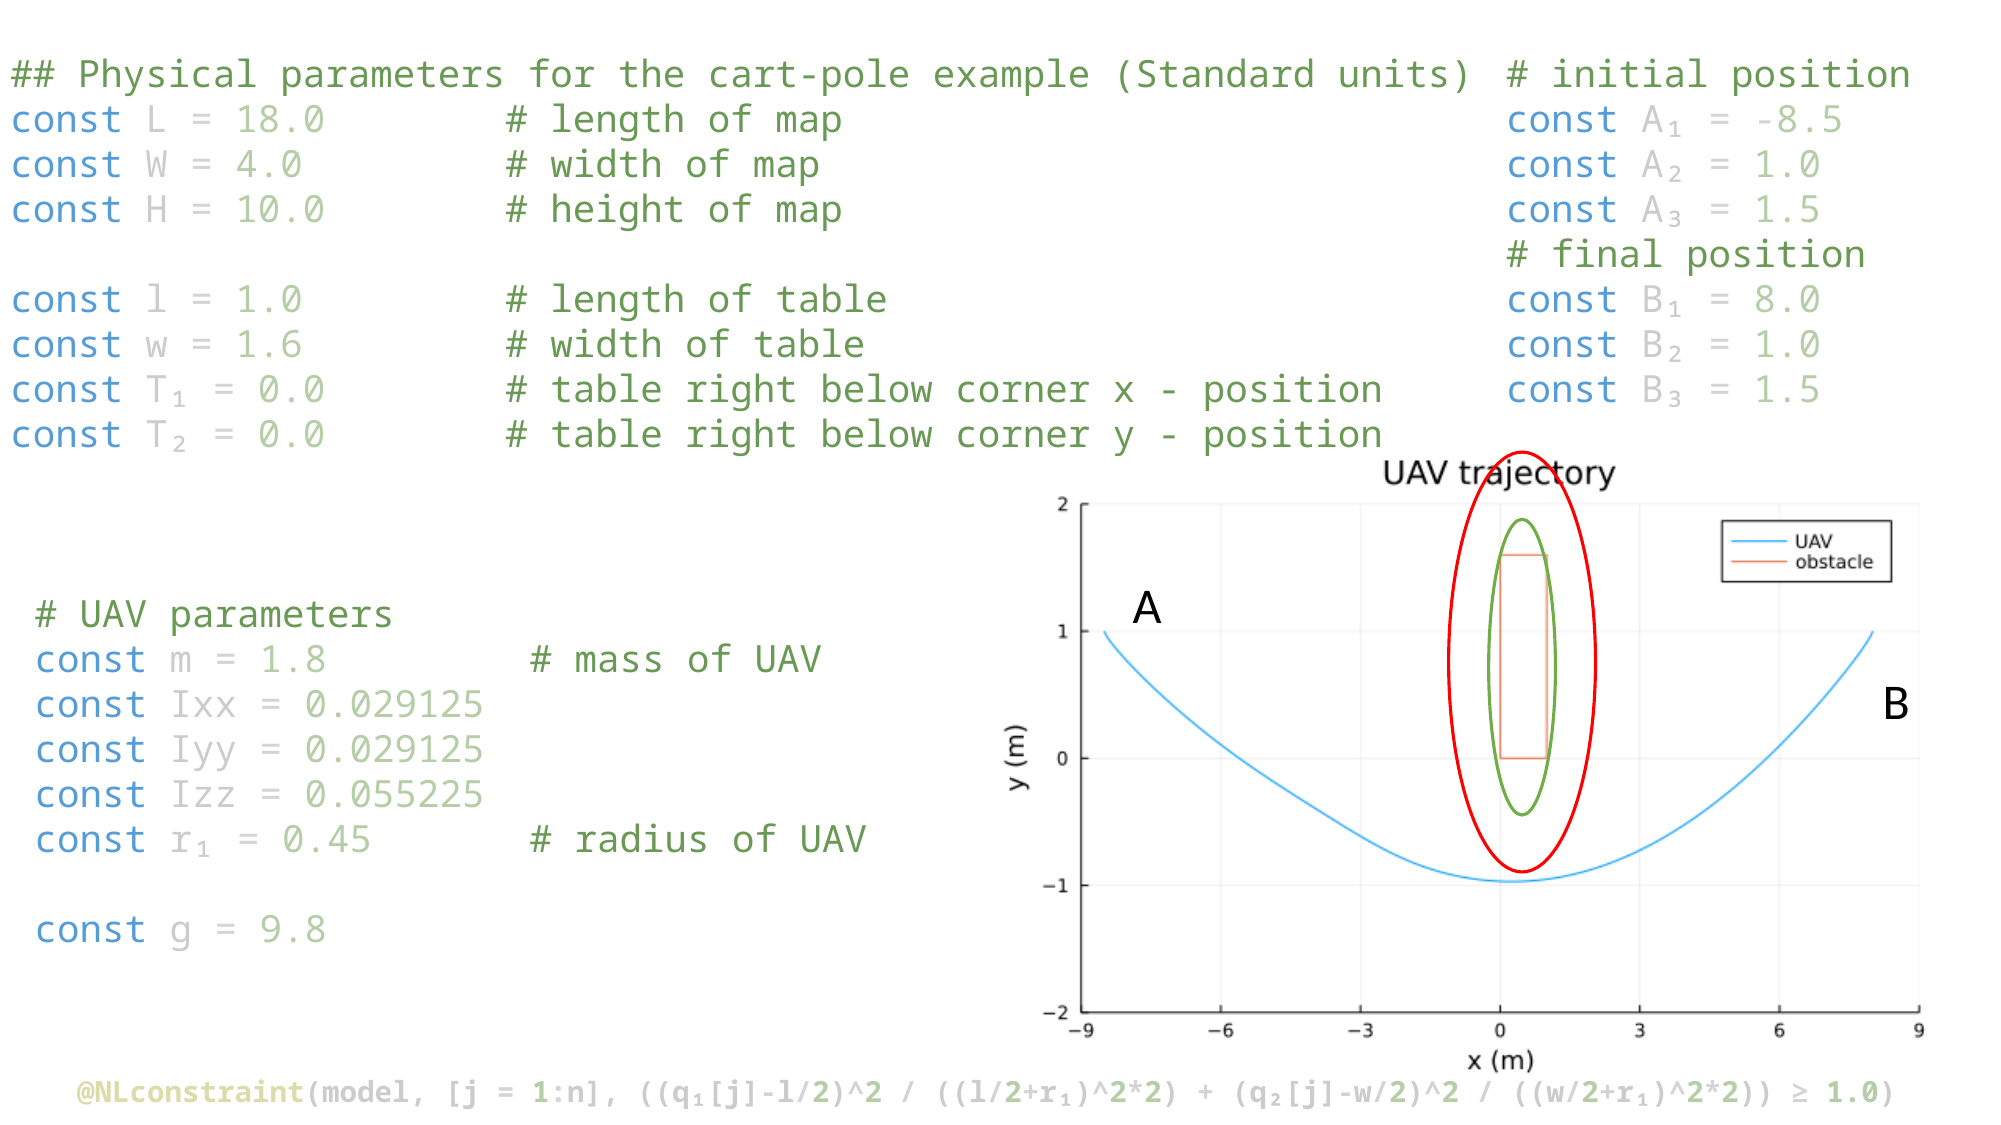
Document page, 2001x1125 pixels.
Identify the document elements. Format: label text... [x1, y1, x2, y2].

text_box [1505, 451, 1539, 456]
text_box @NLconstraint(model, [j = 1:n], ((q₁[j]-l/2)^2 / ((l/2+r₁)^2*2) + (q₂[j]-w/2)^2 / ((w/2+r₁)^2*2)) ≥ 1.0) [62, 1066, 1938, 1117]
text_box # UAV parameters const m = 1.8 # mass of UAV const Ixx = 0.029125 const Iyy = 0.029125 const Izz = 0.055225 const r₁ = 0.45 # radius of UAV const g = 9.8 [19, 582, 882, 958]
text_box ## Physical parameters for the cart-pole example (Standard units) const L = 18.0 # length of map const W = 4.0 # width of map const H = 10.0 # height of map const l = 1.0 # length of table const w = 1.6 # width of table const T₁ = 0.0 # table right below corner x - position const T₂ = 0.0 # table right below corner y - position [0, 43, 1488, 508]
text_box # initial position const A₁ = -8.5 const A₂ = 1.0 const A₃ = 1.5 # final position const B₁ = 8.0 const B₂ = 1.0 const B₃ = 1.5 [1491, 43, 1926, 456]
picture [999, 456, 1938, 1082]
